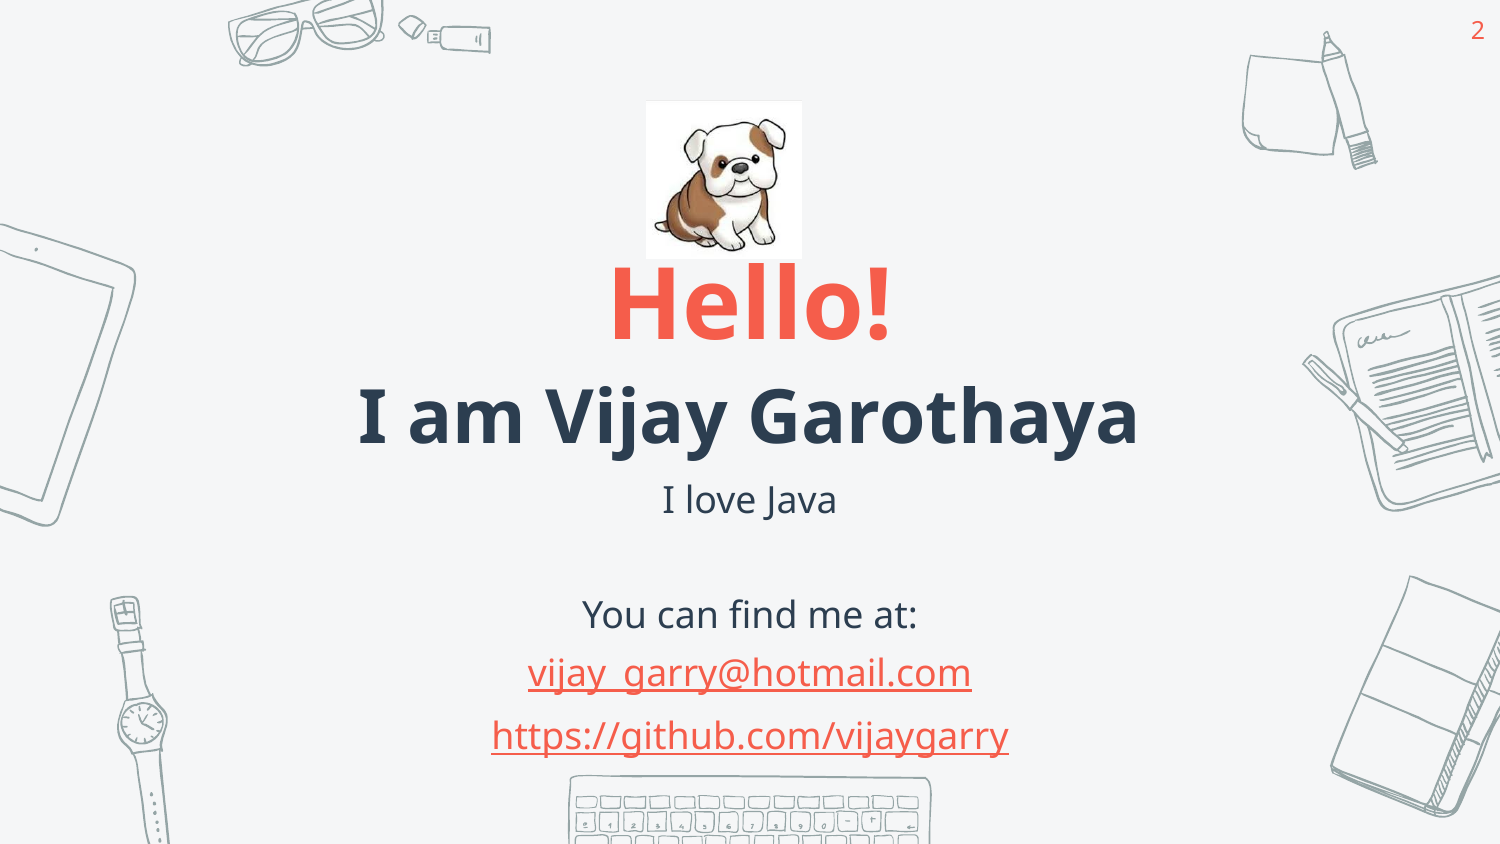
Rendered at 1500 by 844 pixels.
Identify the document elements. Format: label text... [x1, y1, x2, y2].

slide_number 2 [1435, 0, 1500, 53]
list I love Java You can find me at: vijay_garry@hotmail.com https://github.com/vijaygarry [281, 461, 1219, 799]
subtitle I am Vijay Garothaya [281, 353, 1219, 461]
picture [646, 100, 802, 259]
title Hello! [281, 239, 1219, 353]
